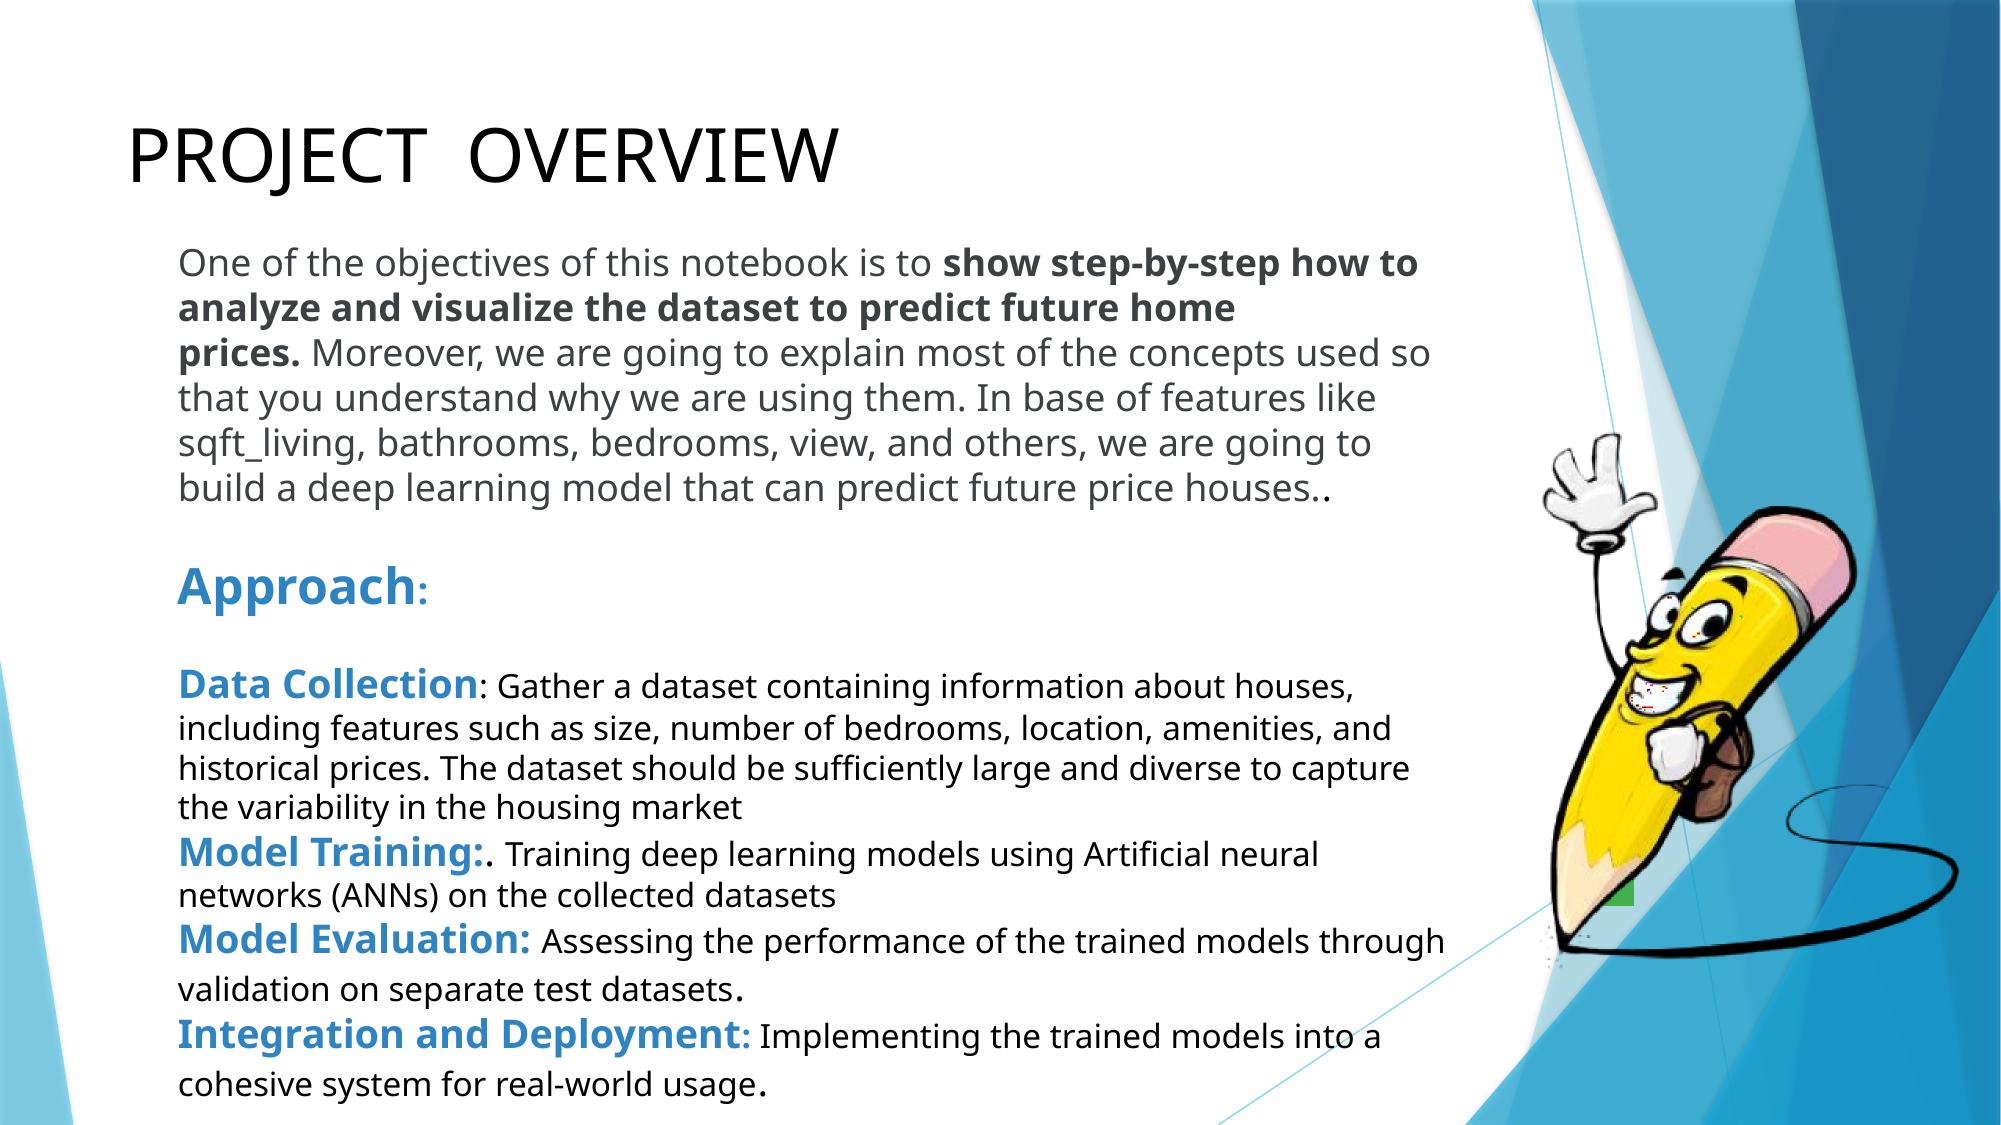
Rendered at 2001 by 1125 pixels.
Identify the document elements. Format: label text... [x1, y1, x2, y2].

text_box One of the objectives of this notebook is to show step-by-step how to analyze and visualize the dataset to predict future home prices. Moreover, we are going to explain most of the concepts used so that you understand why we are using them. In base of features like sqft_living, bathrooms, bedrooms, view, and others, we are going to build a deep learning model that can predict future price houses.. Approach: Data Collection: Gather a dataset containing information about houses, including features such as size, number of bedrooms, location, amenities, and historical prices. The dataset should be sufficiently large and diverse to capture the variability in the housing market Model Training:. Training deep learning models using Artificial neural networks (ANNs) on the collected datasets Model Evaluation: Assessing the performance of the trained models through validation on separate test datasets. Integration and Deployment: Implementing the trained models into a cohesive system for real-world usage. . [163, 232, 1470, 1125]
title PROJECT OVERVIEW [111, 99, 1522, 317]
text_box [1537, 430, 1960, 970]
